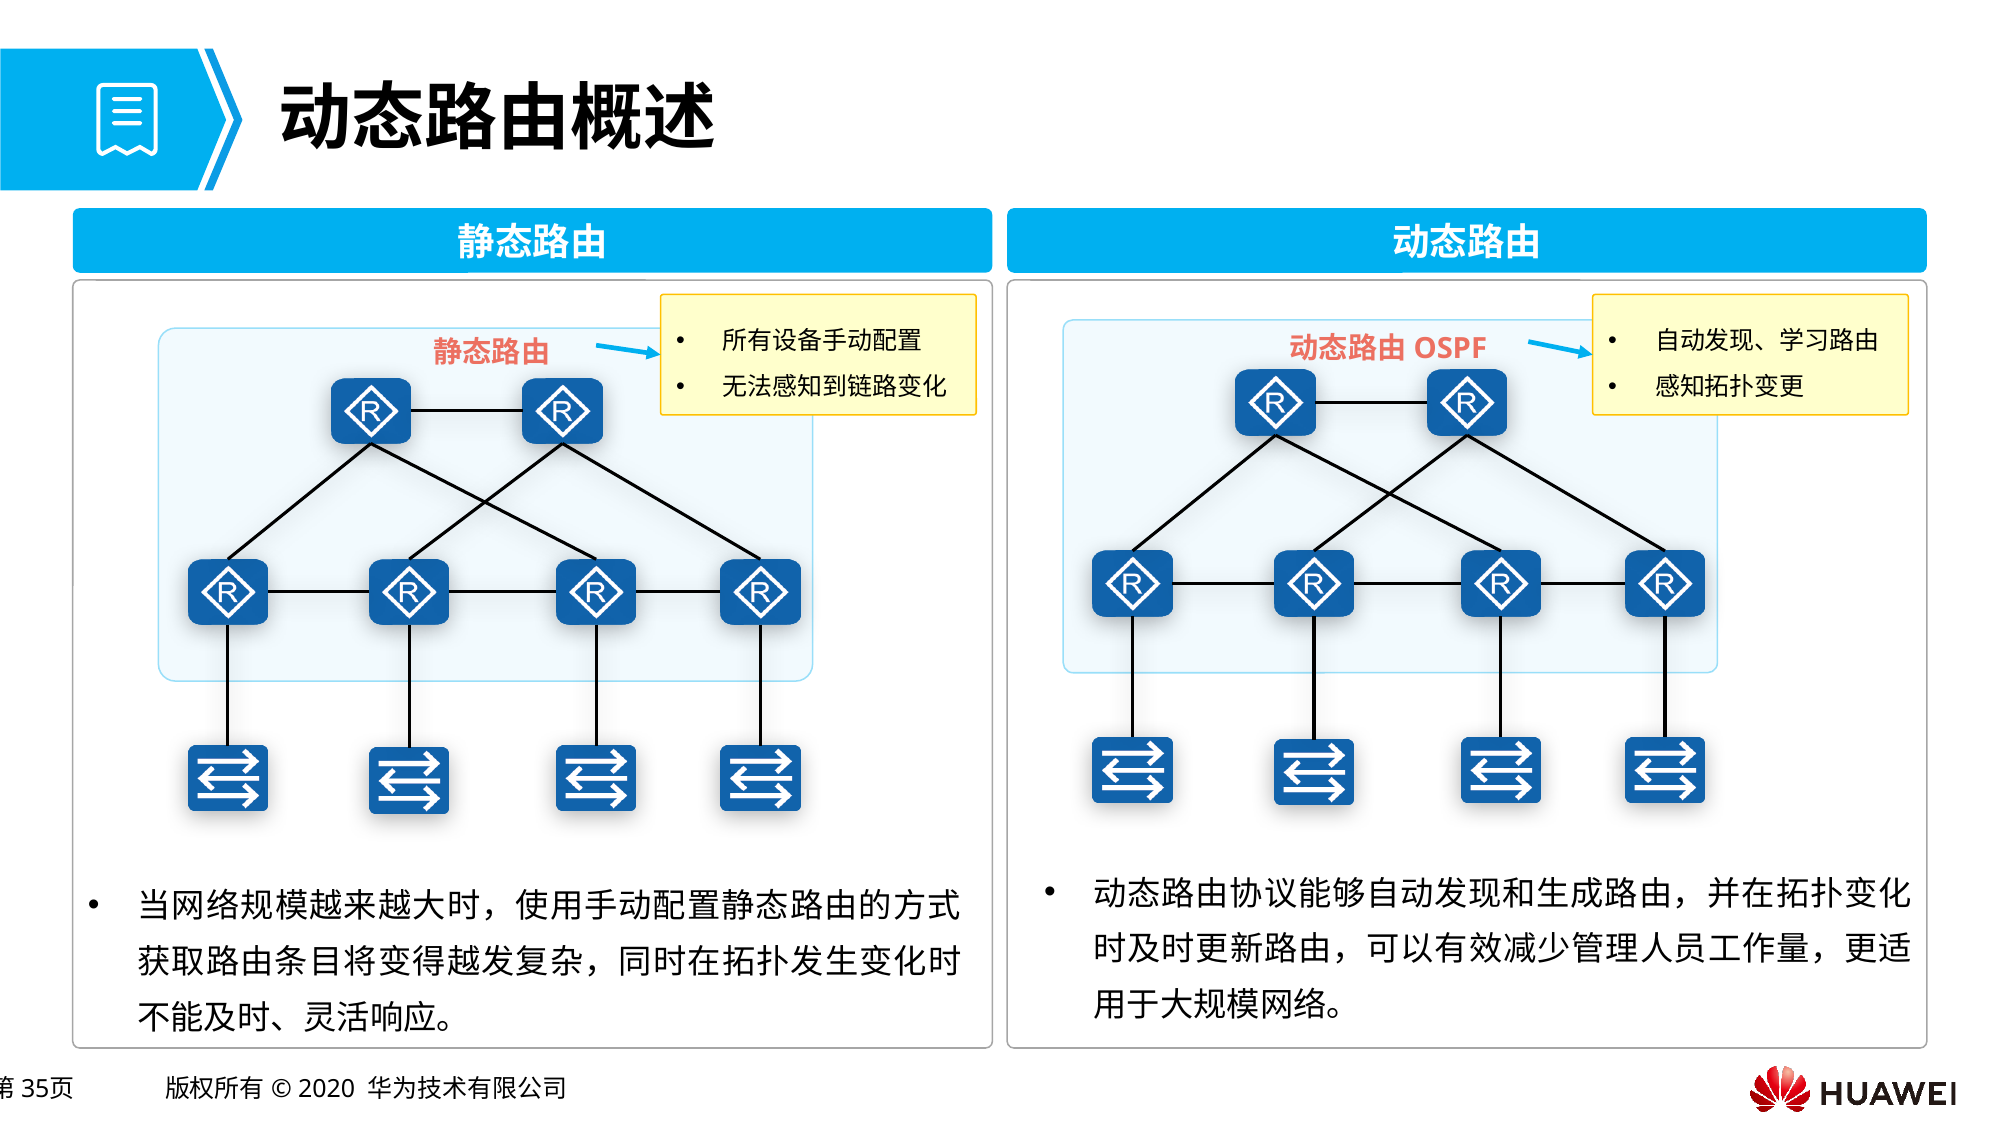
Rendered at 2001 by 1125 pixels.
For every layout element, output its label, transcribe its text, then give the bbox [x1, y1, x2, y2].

picture [1461, 551, 1541, 617]
picture [1274, 739, 1354, 805]
picture [1427, 369, 1508, 435]
text_box [1006, 278, 1928, 1050]
picture [1625, 737, 1705, 803]
picture [1092, 737, 1173, 803]
picture [330, 378, 411, 443]
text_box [1528, 340, 1593, 355]
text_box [1501, 435, 1665, 551]
title 动态路由概述 [261, 67, 1874, 173]
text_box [596, 343, 661, 355]
picture [1625, 550, 1705, 617]
text_box 静态路由 [71, 207, 994, 274]
text_box 动态路由 [1006, 207, 1928, 274]
picture [1750, 1066, 1956, 1112]
picture [556, 745, 636, 811]
picture [1235, 369, 1316, 435]
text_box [1275, 435, 1501, 551]
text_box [370, 443, 597, 560]
text_box 自动发现、学习路由 感知拓扑变更 [1591, 293, 1910, 417]
picture [369, 747, 450, 814]
picture [720, 745, 801, 811]
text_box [1132, 435, 1275, 551]
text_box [227, 443, 370, 560]
picture [556, 560, 636, 625]
picture [720, 559, 801, 625]
text_box [71, 278, 994, 1050]
picture [187, 559, 268, 625]
picture [1461, 737, 1541, 803]
picture [187, 745, 268, 811]
picture [1274, 551, 1354, 617]
picture [522, 378, 603, 443]
picture [1092, 550, 1173, 617]
text_box 所有设备手动配置 无法感知到链路变化 [659, 293, 978, 417]
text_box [597, 443, 761, 560]
picture [369, 560, 450, 625]
